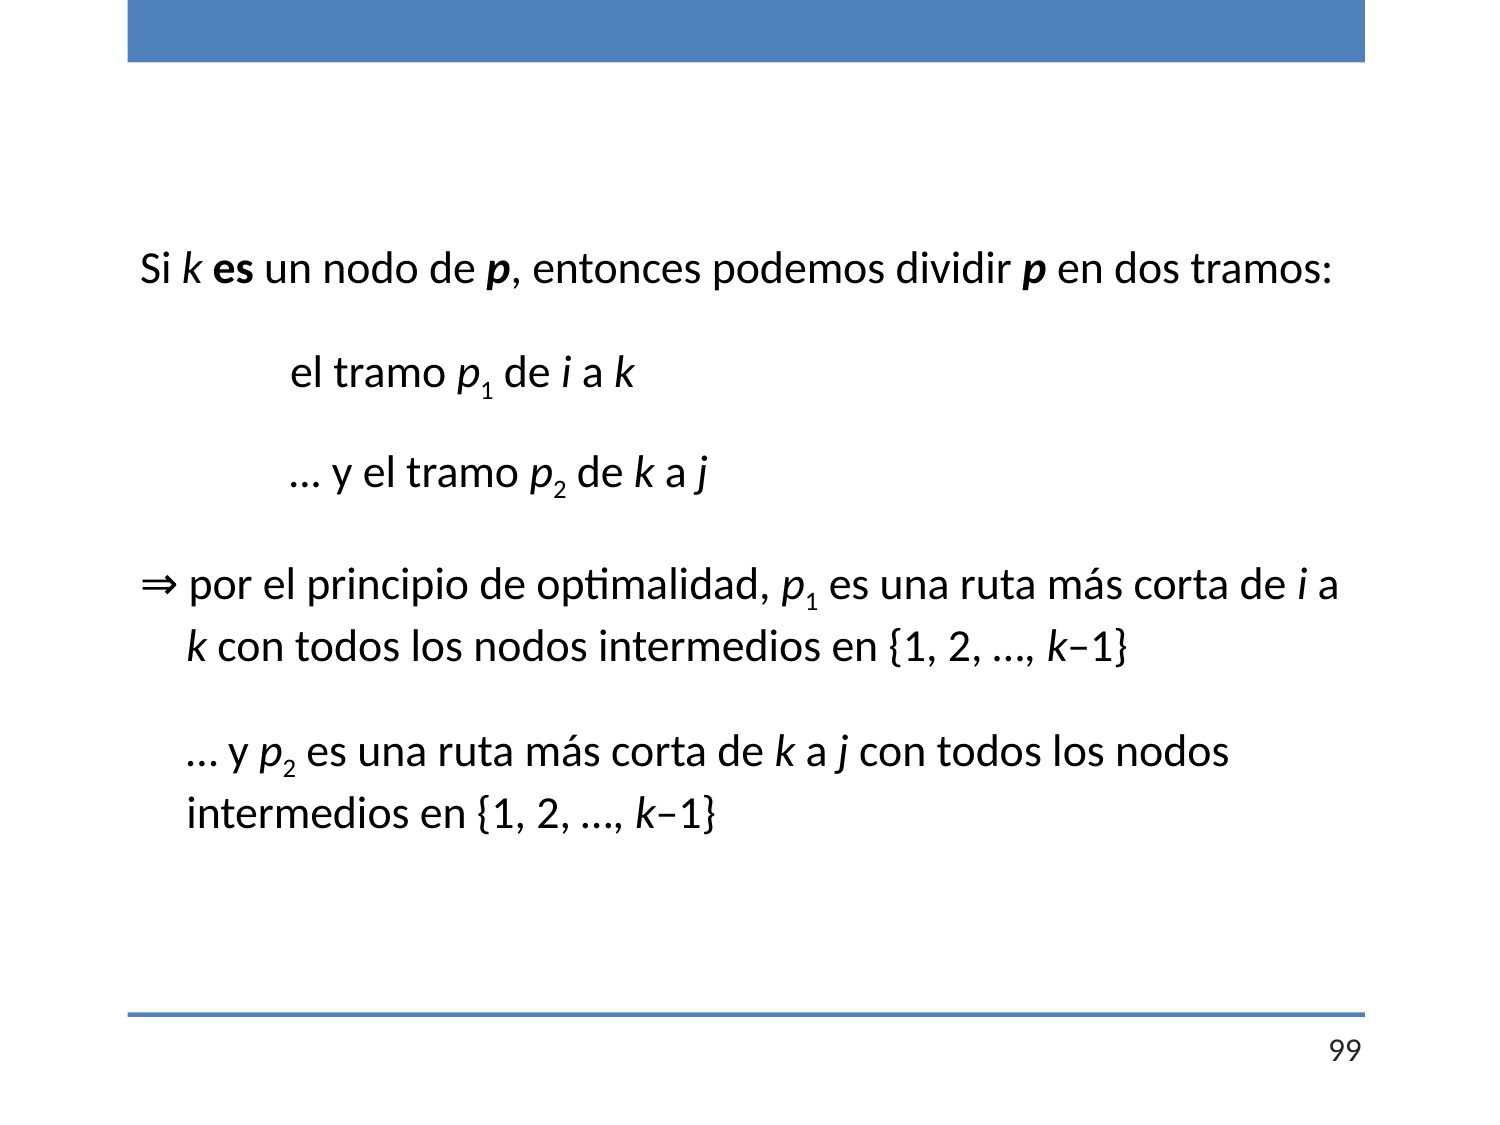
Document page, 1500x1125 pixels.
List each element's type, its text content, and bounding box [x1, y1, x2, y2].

list Si k es un nodo de p, entonces podemos dividir p en dos tramos: el tramo p1 de i a k … y el tramo p2 de k a j ⇒ por el principio de optimalidad, p1 es una ruta más corta de i a k con todos los nodos intermedios en {1, 2, …, k–1} … y p2 es una ruta más corta de k a j con todos los nodos intermedios en {1, 2, …, k–1} [125, 82, 1363, 993]
slide_number 99 [1251, 1018, 1377, 1079]
